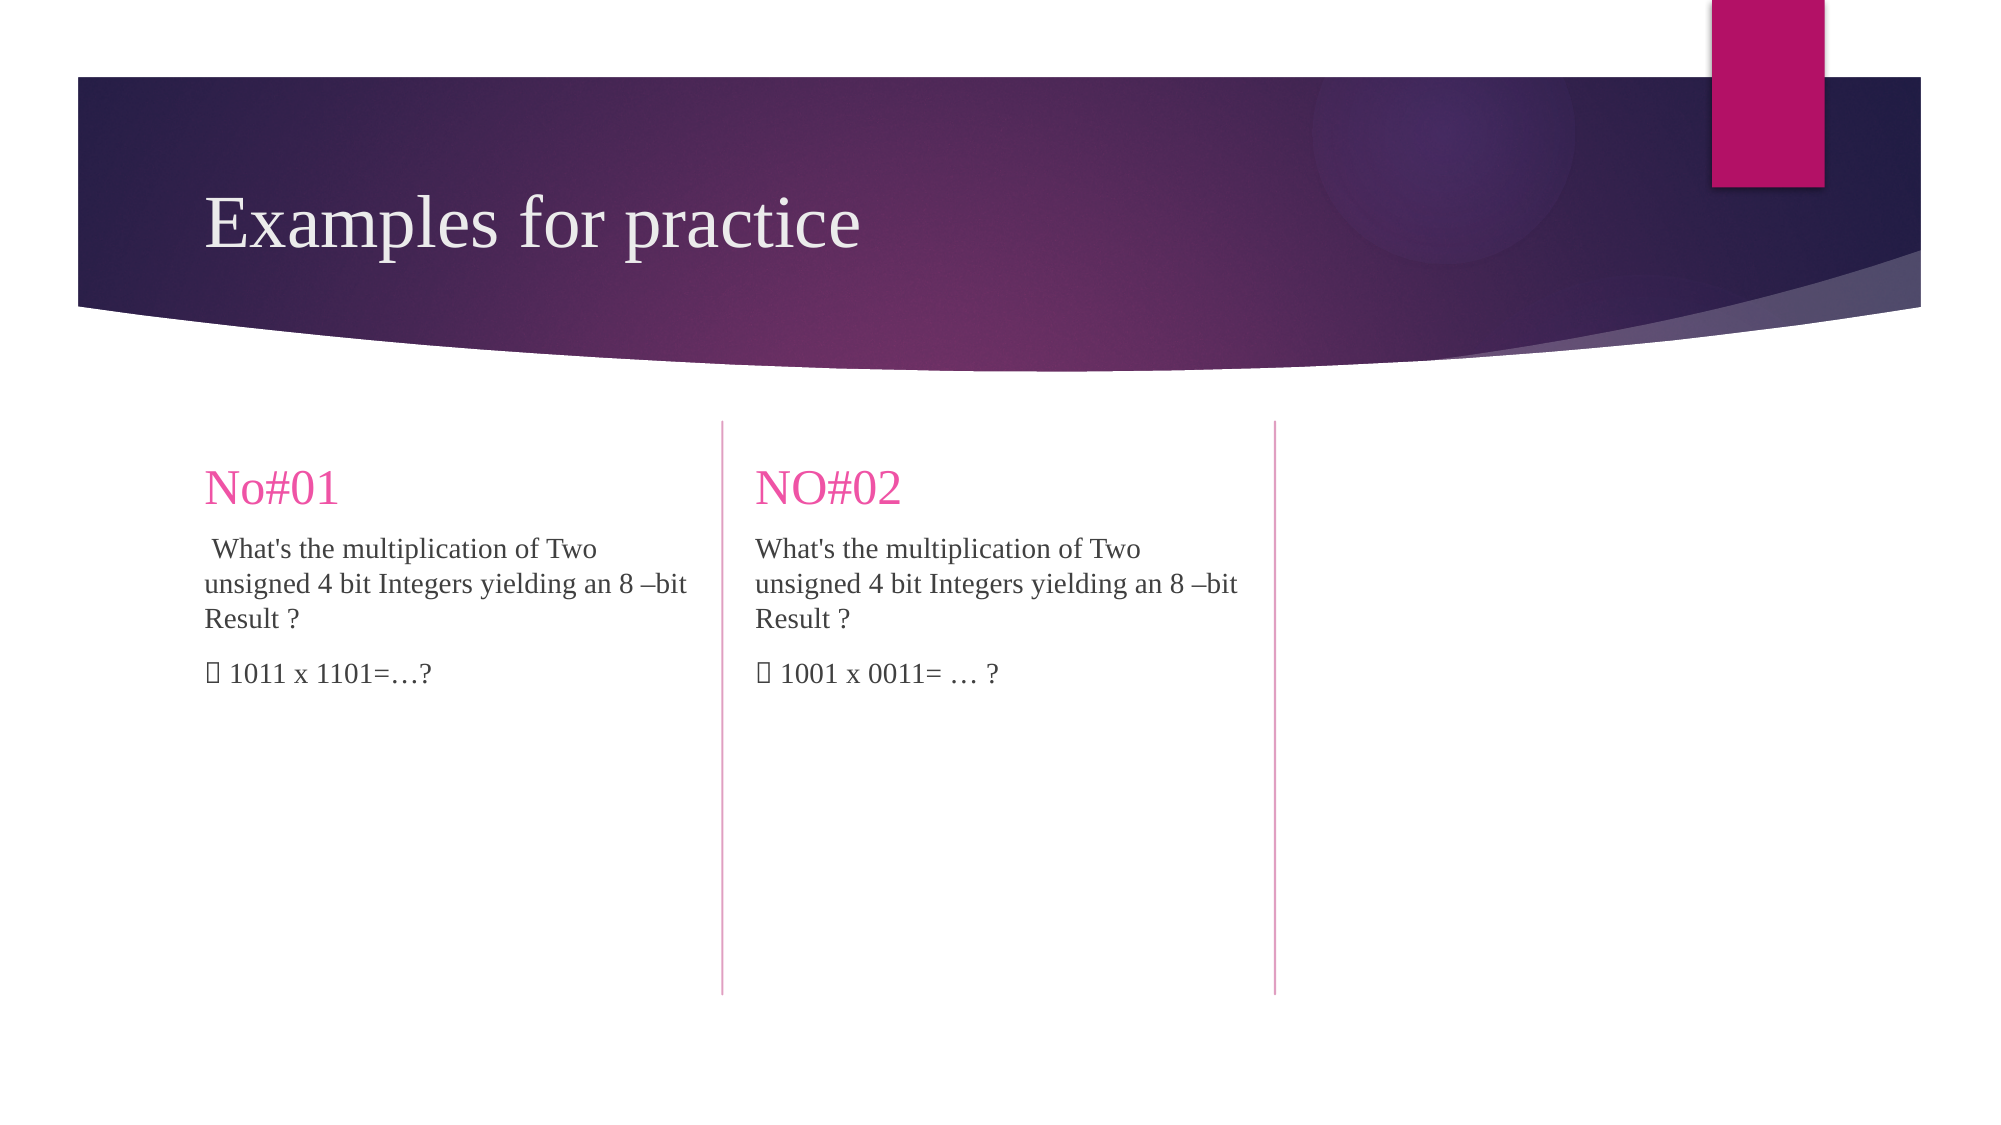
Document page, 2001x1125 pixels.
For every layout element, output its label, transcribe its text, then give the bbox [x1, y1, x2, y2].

title Examples for practice [189, 159, 1638, 276]
list What's the multiplication of Two unsigned 4 bit Integers yielding an 8 –bit Result ?  1001 x 0011= … ? [740, 521, 1257, 989]
list NO#02 [740, 427, 1257, 521]
list What's the multiplication of Two unsigned 4 bit Integers yielding an 8 –bit Result ?  1011 x 1101=…? [189, 521, 705, 700]
list No#01 [189, 427, 705, 521]
